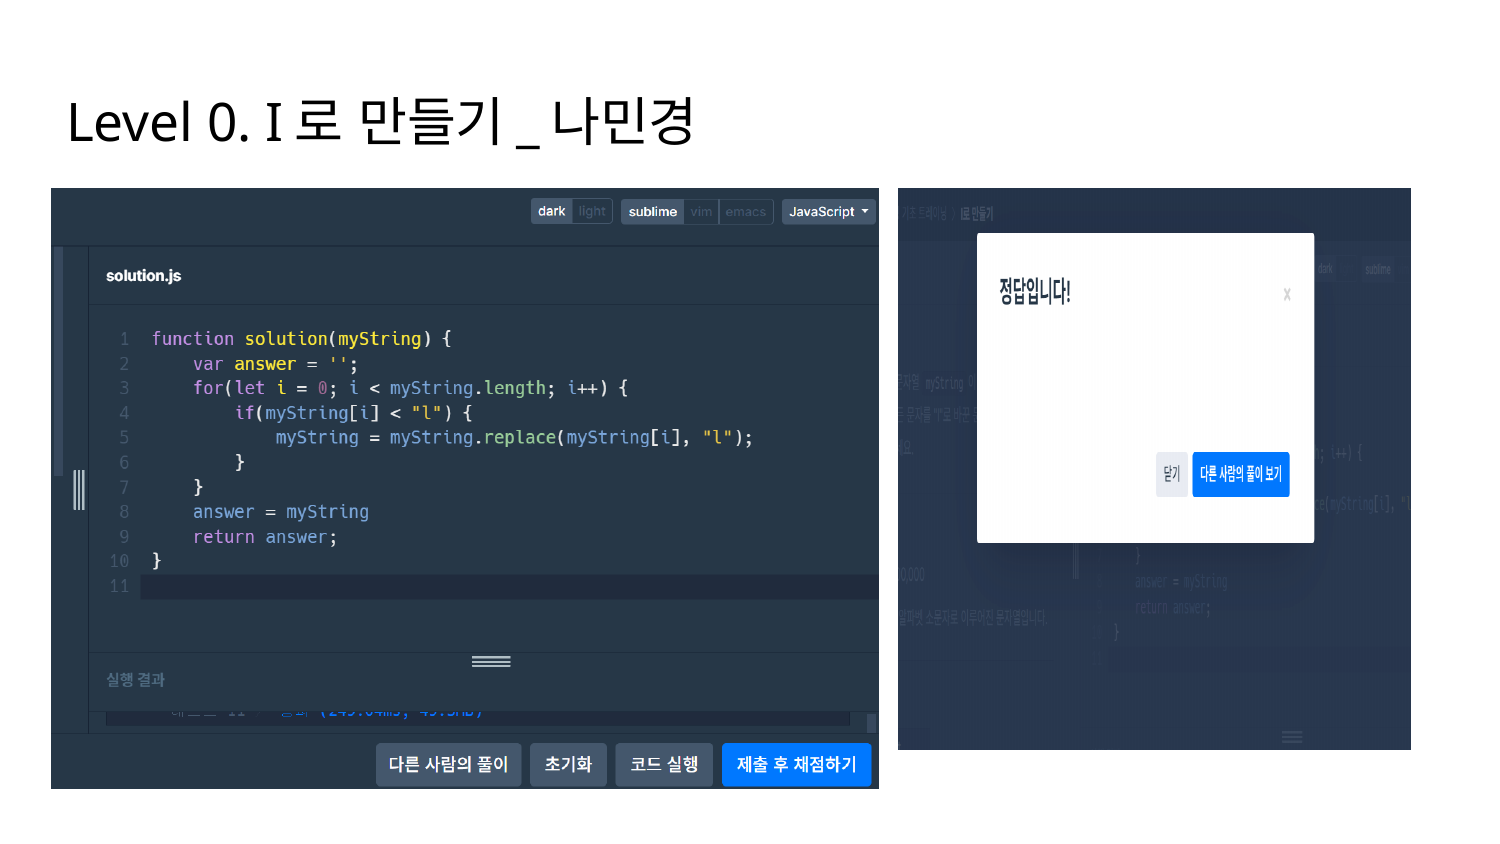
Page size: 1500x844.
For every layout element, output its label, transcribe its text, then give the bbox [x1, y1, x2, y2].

picture [898, 188, 1412, 750]
title Level 0. I로 만들기_나민경 [51, 72, 1449, 167]
picture [50, 188, 880, 789]
